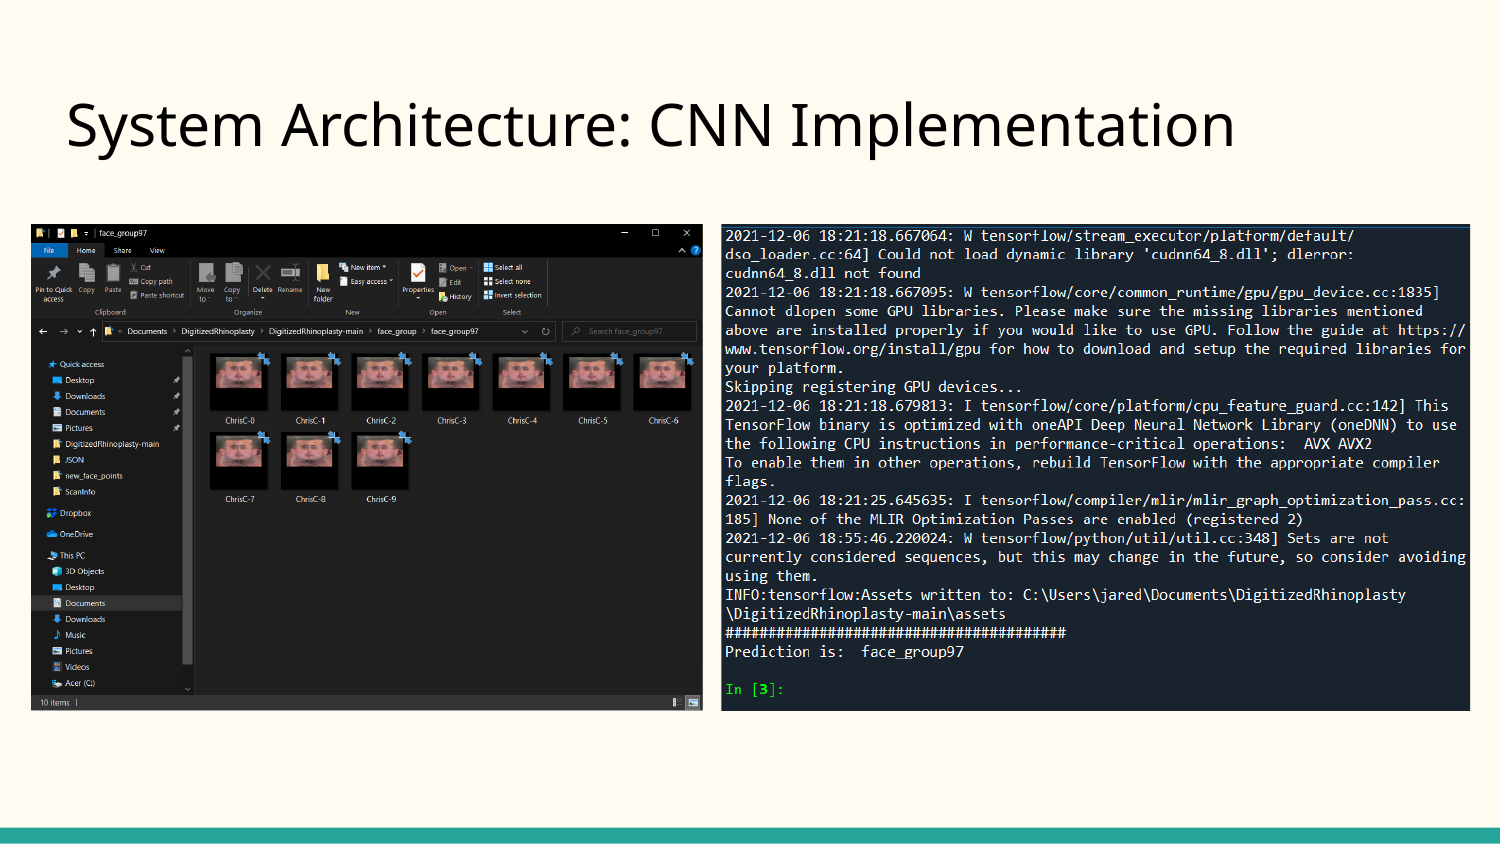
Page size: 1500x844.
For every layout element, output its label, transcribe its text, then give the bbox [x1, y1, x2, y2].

picture [31, 224, 703, 711]
picture [721, 224, 1471, 711]
title System Architecture: CNN Implementation [51, 72, 1449, 174]
